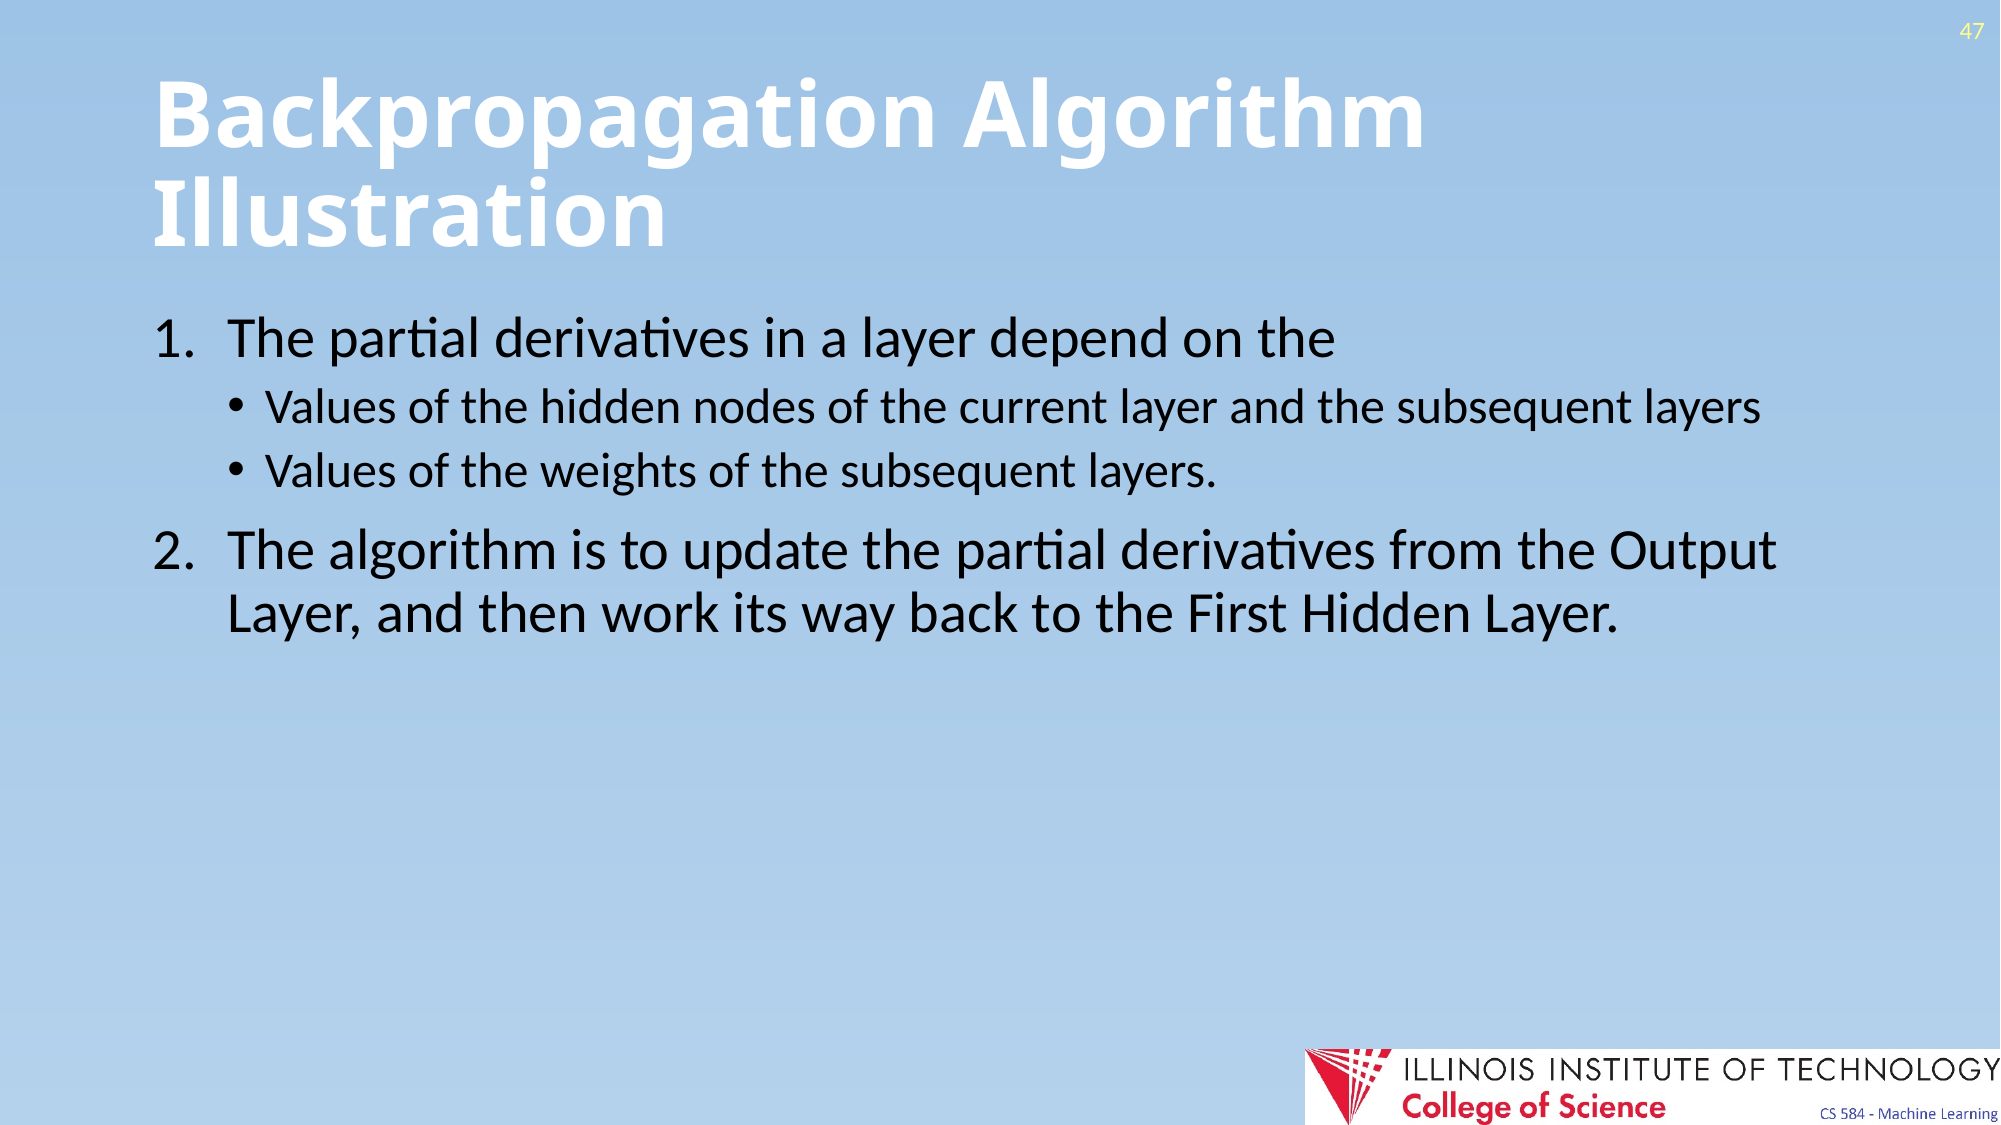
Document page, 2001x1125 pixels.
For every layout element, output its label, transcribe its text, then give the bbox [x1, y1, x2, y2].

slide_number 47 [1550, 0, 2000, 60]
list The partial derivatives in a layer depend on the Values of the hidden nodes of the current layer and the subsequent layers Values of the weights of the subsequent layers. The algorithm is to update the partial derivatives from the Output Layer, and then work its way back to the First Hidden Layer. [137, 299, 1863, 1014]
title Backpropagation Algorithm Illustration [137, 68, 1863, 266]
picture [1305, 1049, 2000, 1125]
